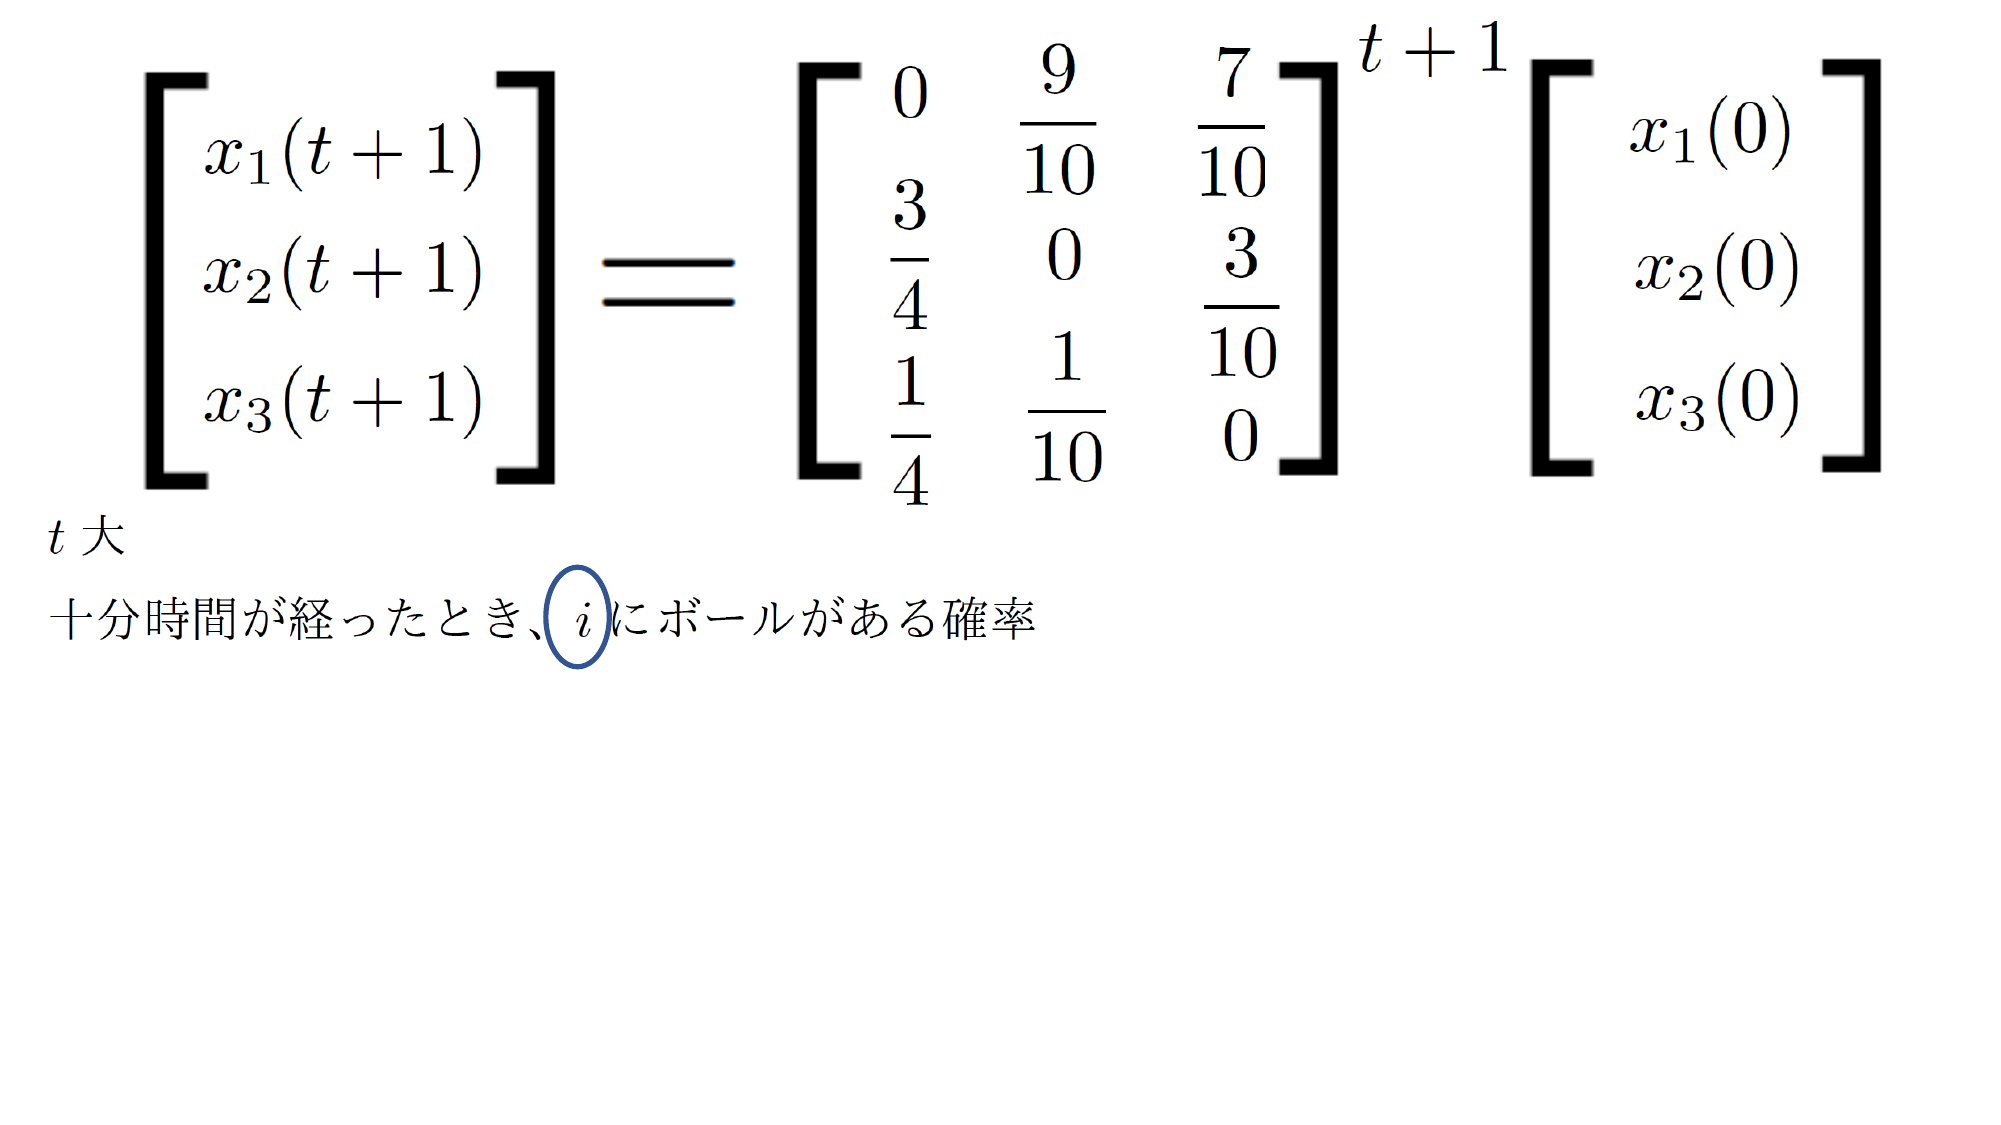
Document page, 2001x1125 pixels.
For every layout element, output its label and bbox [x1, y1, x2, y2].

picture [1016, 35, 1097, 200]
picture [1631, 362, 1801, 439]
picture [1042, 221, 1084, 283]
text_box [557, 657, 598, 668]
picture [1522, 35, 1605, 507]
picture [1633, 231, 1800, 309]
picture [1618, 90, 1794, 179]
picture [886, 176, 932, 329]
picture [888, 59, 931, 121]
picture [596, 228, 749, 329]
picture [1197, 21, 1508, 501]
picture [1807, 44, 1898, 498]
picture [1218, 402, 1261, 464]
picture [39, 38, 1053, 657]
picture [1019, 317, 1106, 484]
